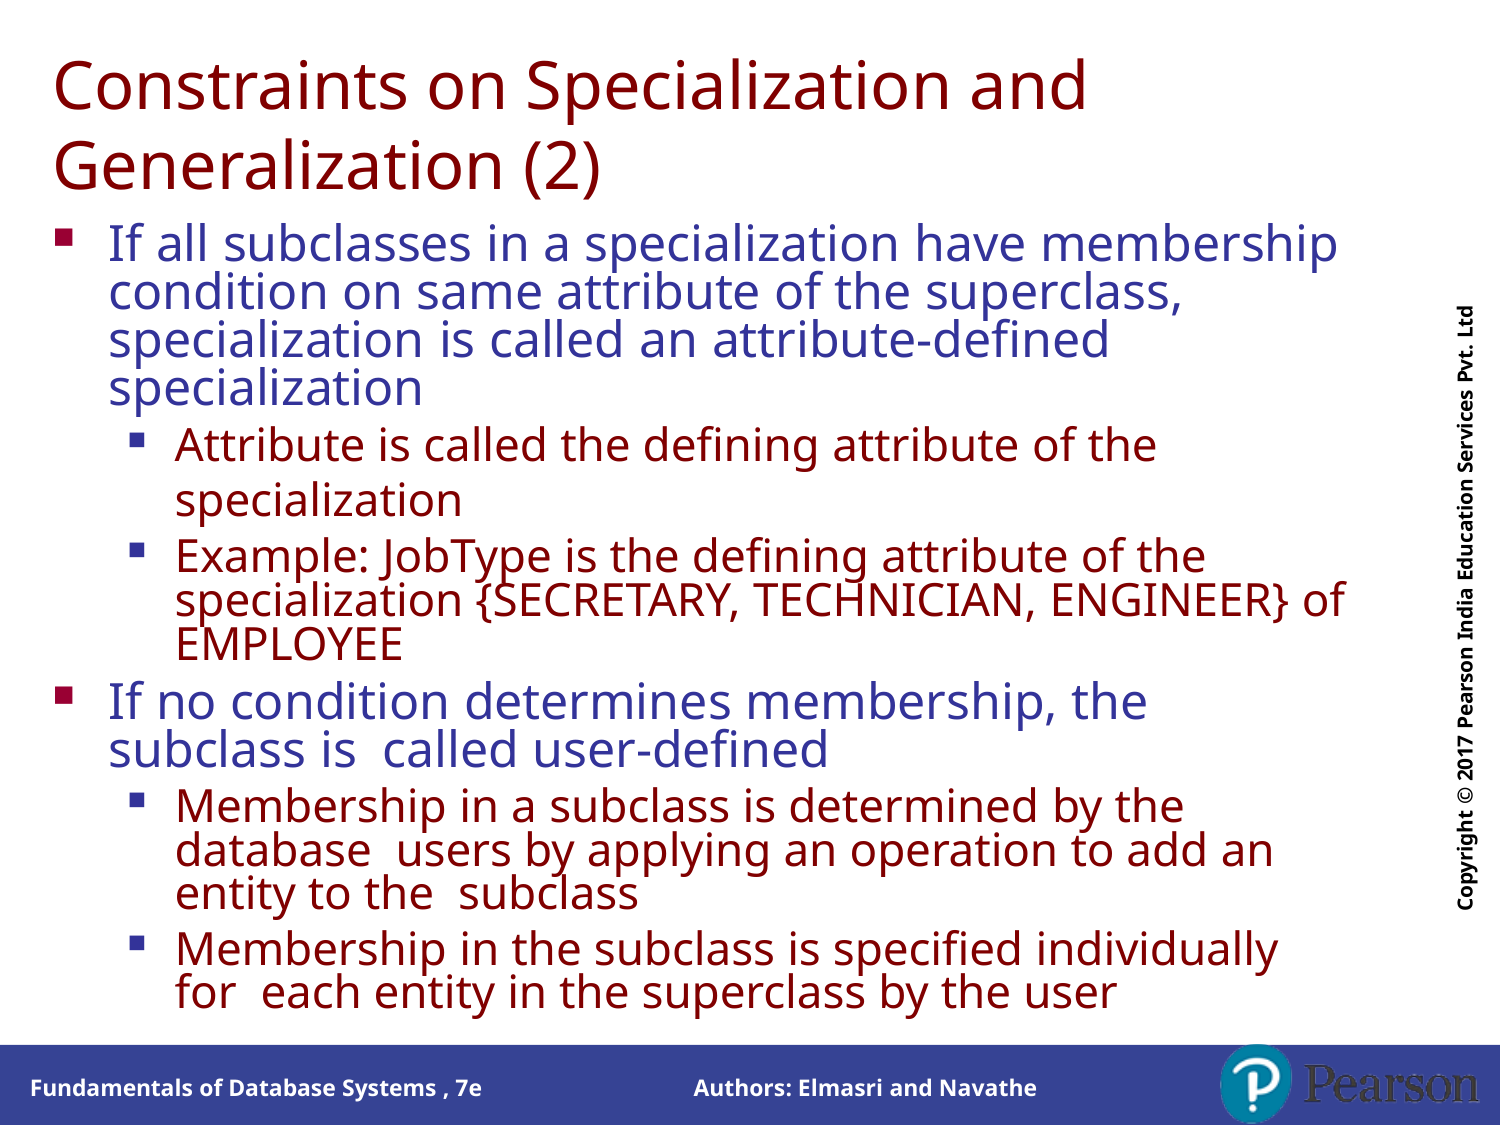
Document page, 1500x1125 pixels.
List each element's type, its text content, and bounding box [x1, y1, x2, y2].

picture [1249, 1105, 1257, 1112]
footer Authors: Elmasri and Navathe [691, 1070, 1081, 1125]
text_box If all subclasses in a specialization have membership condition on same attribute of the superclass, specialization is called an attribute-defined specialization Attribute is called the defining attribute of the specialization Example: JobType is the defining attribute of the specialization {SECRETARY, TECHNICIAN, ENGINEER} of EMPLOYEE If no condition determines membership, the subclass is called user-defined Membership in a subclass is determined by the database users by applying an operation to add an entity to the subclass Membership in the subclass is specified individually for each entity in the superclass by the user [50, 210, 1396, 1019]
picture [1220, 1044, 1480, 1124]
picture [1233, 1057, 1280, 1102]
title Constraints on Specialization and Generalization (2) [50, 40, 1450, 231]
text_box Copyright © 2017 Pearson India Education Services Pvt. Ltd [1451, 204, 1482, 913]
slide_number Fundamentals of Database Systems , 7e [27, 1071, 547, 1125]
